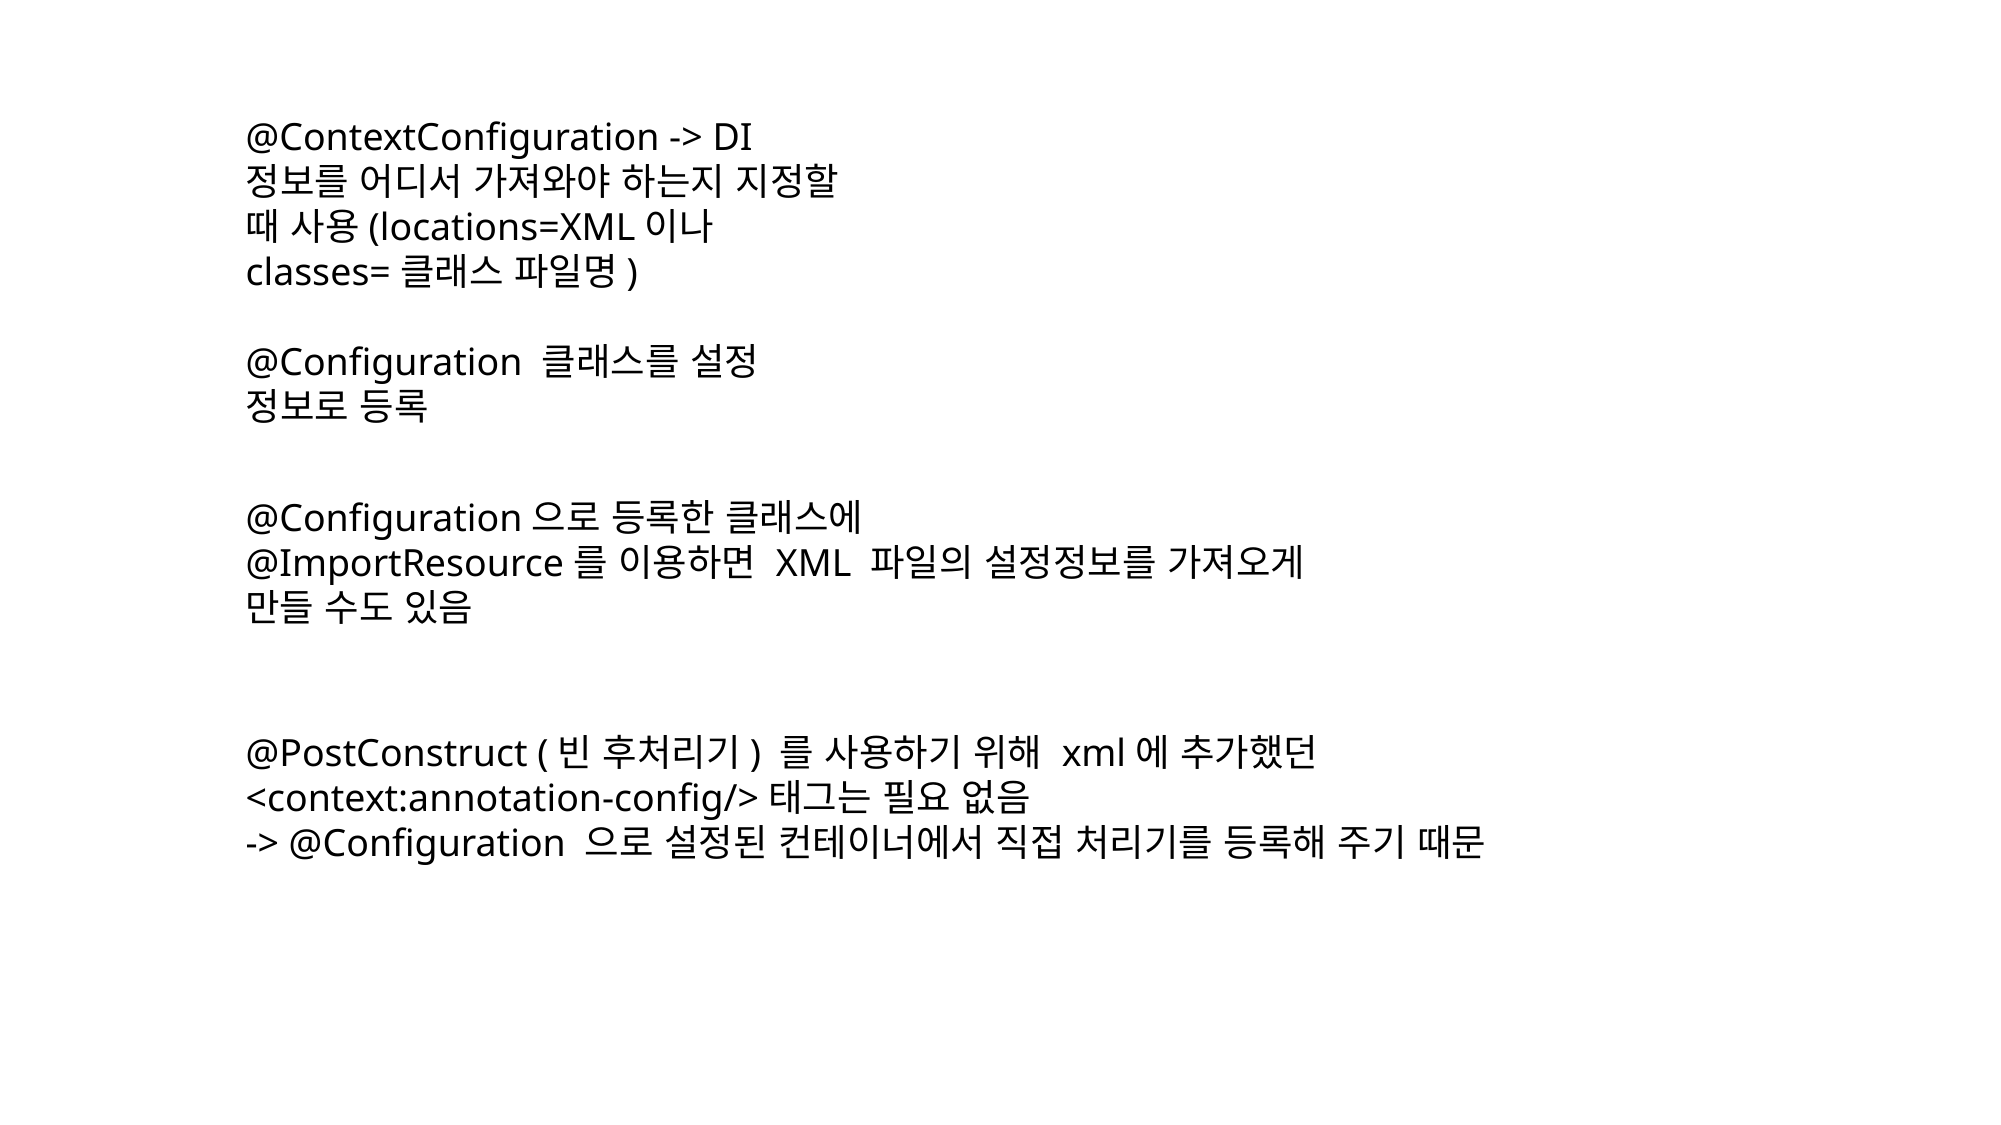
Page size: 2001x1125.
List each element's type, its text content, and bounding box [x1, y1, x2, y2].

text_box @ContextConfiguration -> DI 정보를 어디서 가져와야 하는지 지정할 때 사용(locations=XML이나 classes=클래스 파일명) @Configuration 클래스를 설정 정보로 등록 [230, 105, 873, 436]
text_box @PostConstruct (빈 후처리기) 를 사용하기 위해 xml에 추가했던 <context:annotation-config/>태그는 필요 없음 -> @Configuration 으로 설정된 컨테이너에서 직접 처리기를 등록해 주기 때문 [230, 722, 1561, 872]
text_box @Configuration으로 등록한 클래스에 @ImportResource를 이용하면 XML 파일의 설정정보를 가져오게 만들 수도 있음 [230, 486, 1343, 637]
